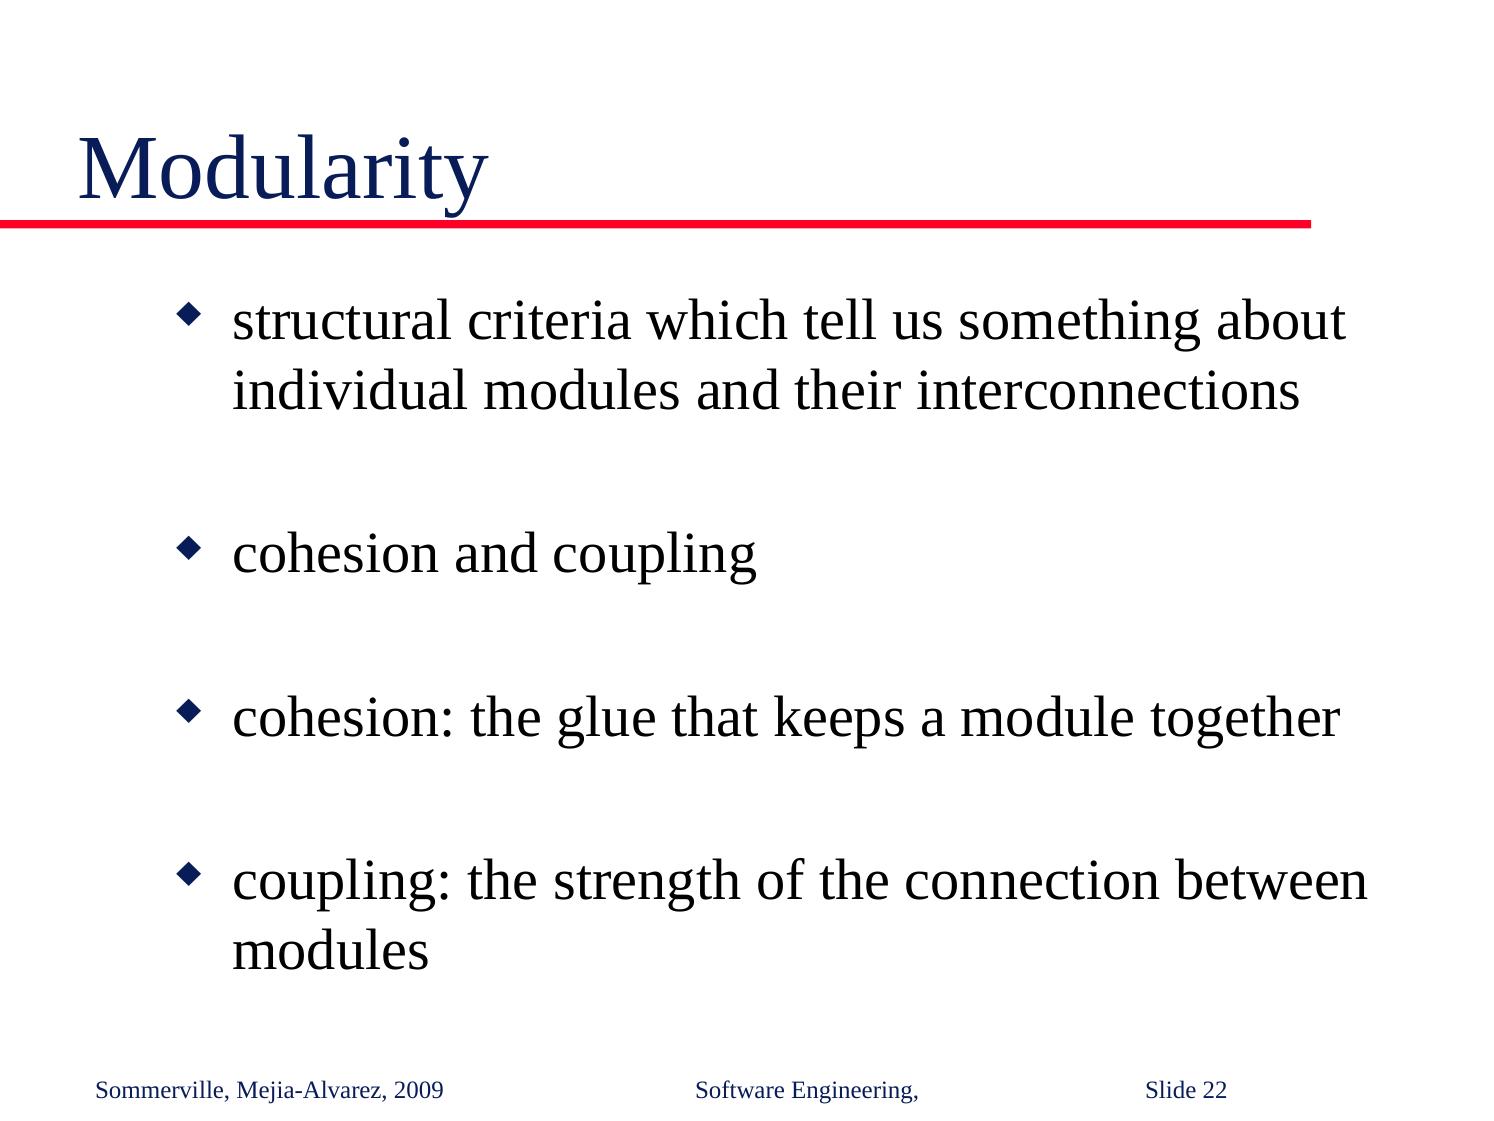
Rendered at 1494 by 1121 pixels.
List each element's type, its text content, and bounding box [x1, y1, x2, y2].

list structural criteria which tell us something about individual modules and their interconnections cohesion and coupling cohesion: the glue that keeps a module together coupling: the strength of the connection between modules [161, 273, 1437, 949]
title Modularity [62, 42, 1338, 225]
